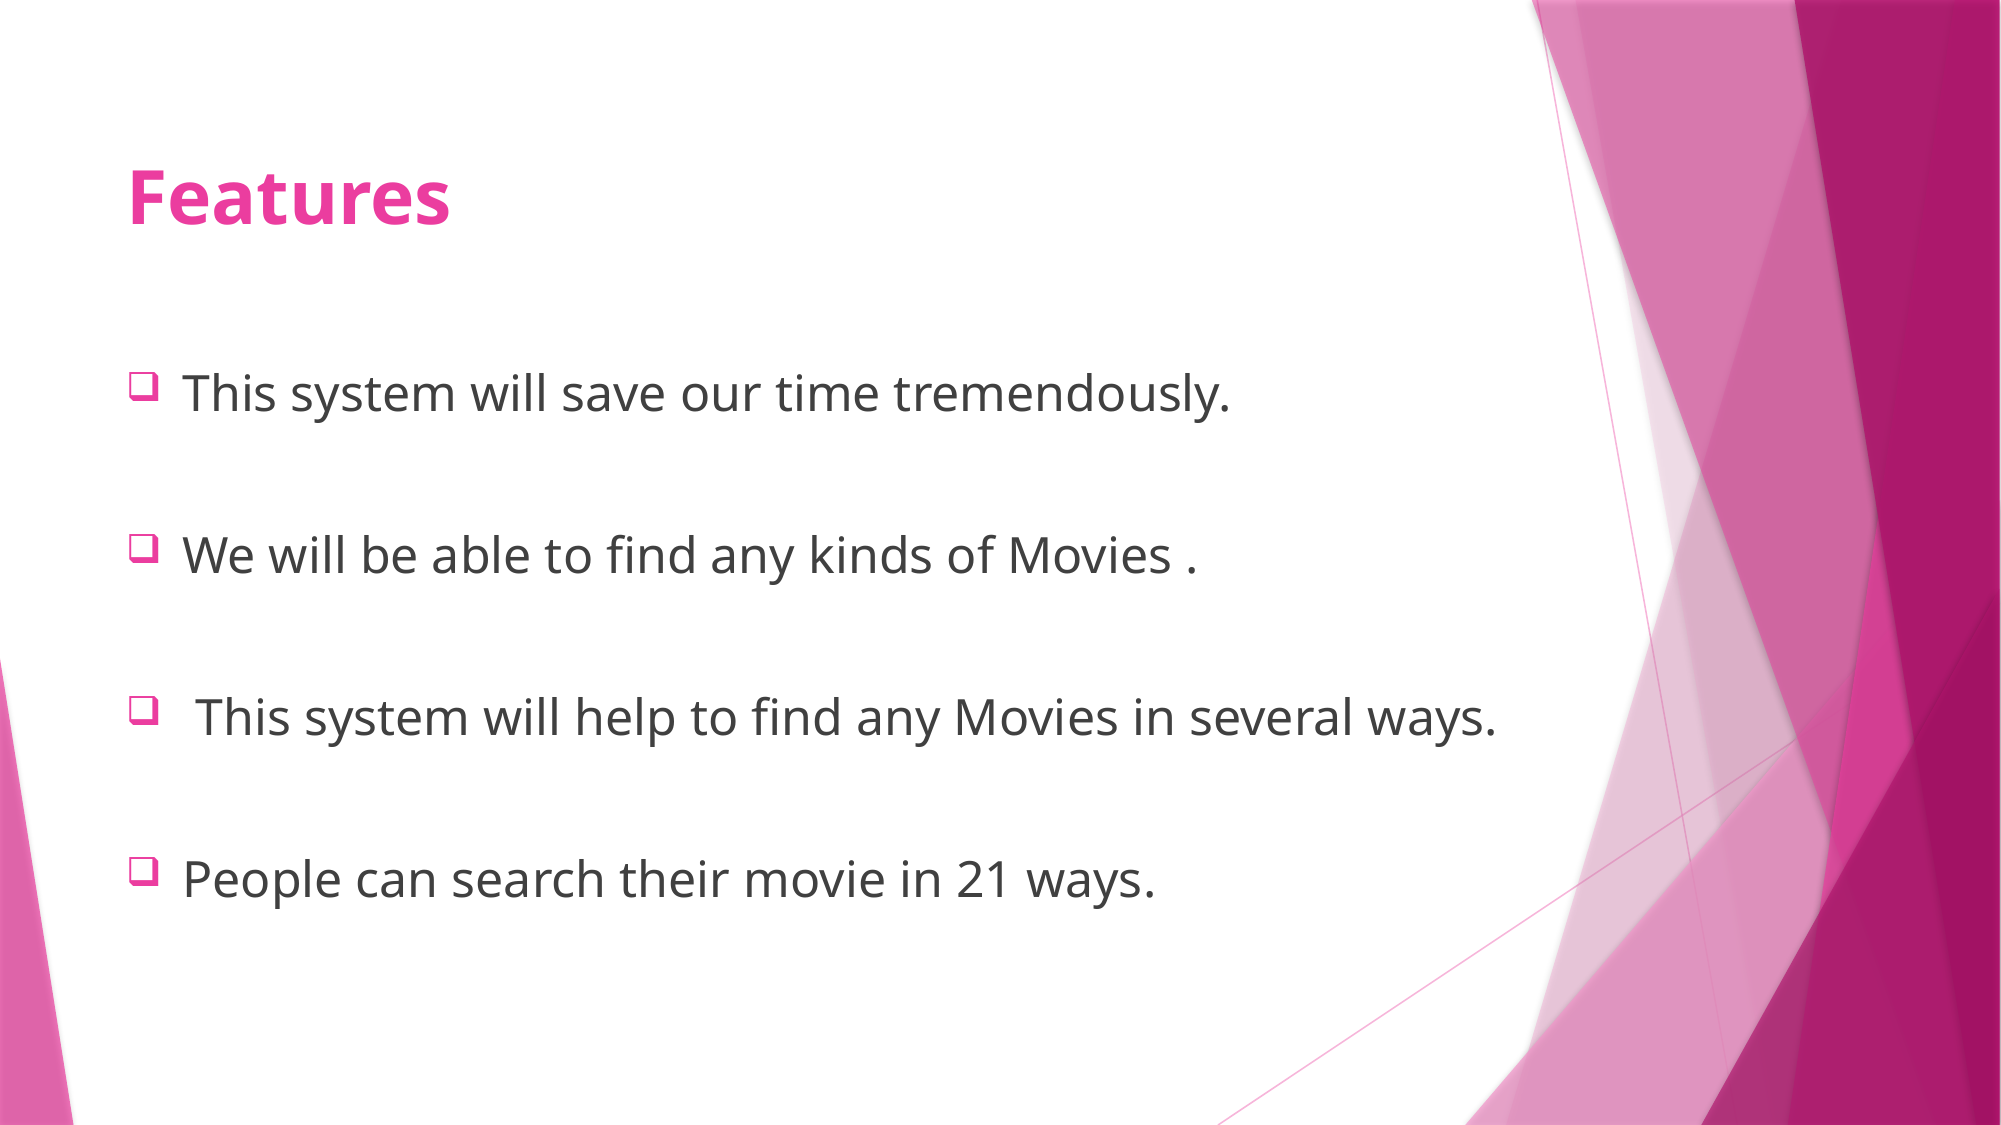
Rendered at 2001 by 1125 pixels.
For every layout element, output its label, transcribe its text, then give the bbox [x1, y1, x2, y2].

list This system will save our time tremendously. We will be able to find any kinds of Movies . This system will help to find any Movies in several ways. People can search their movie in 21 ways. [111, 354, 1522, 992]
title Features [111, 142, 1522, 305]
